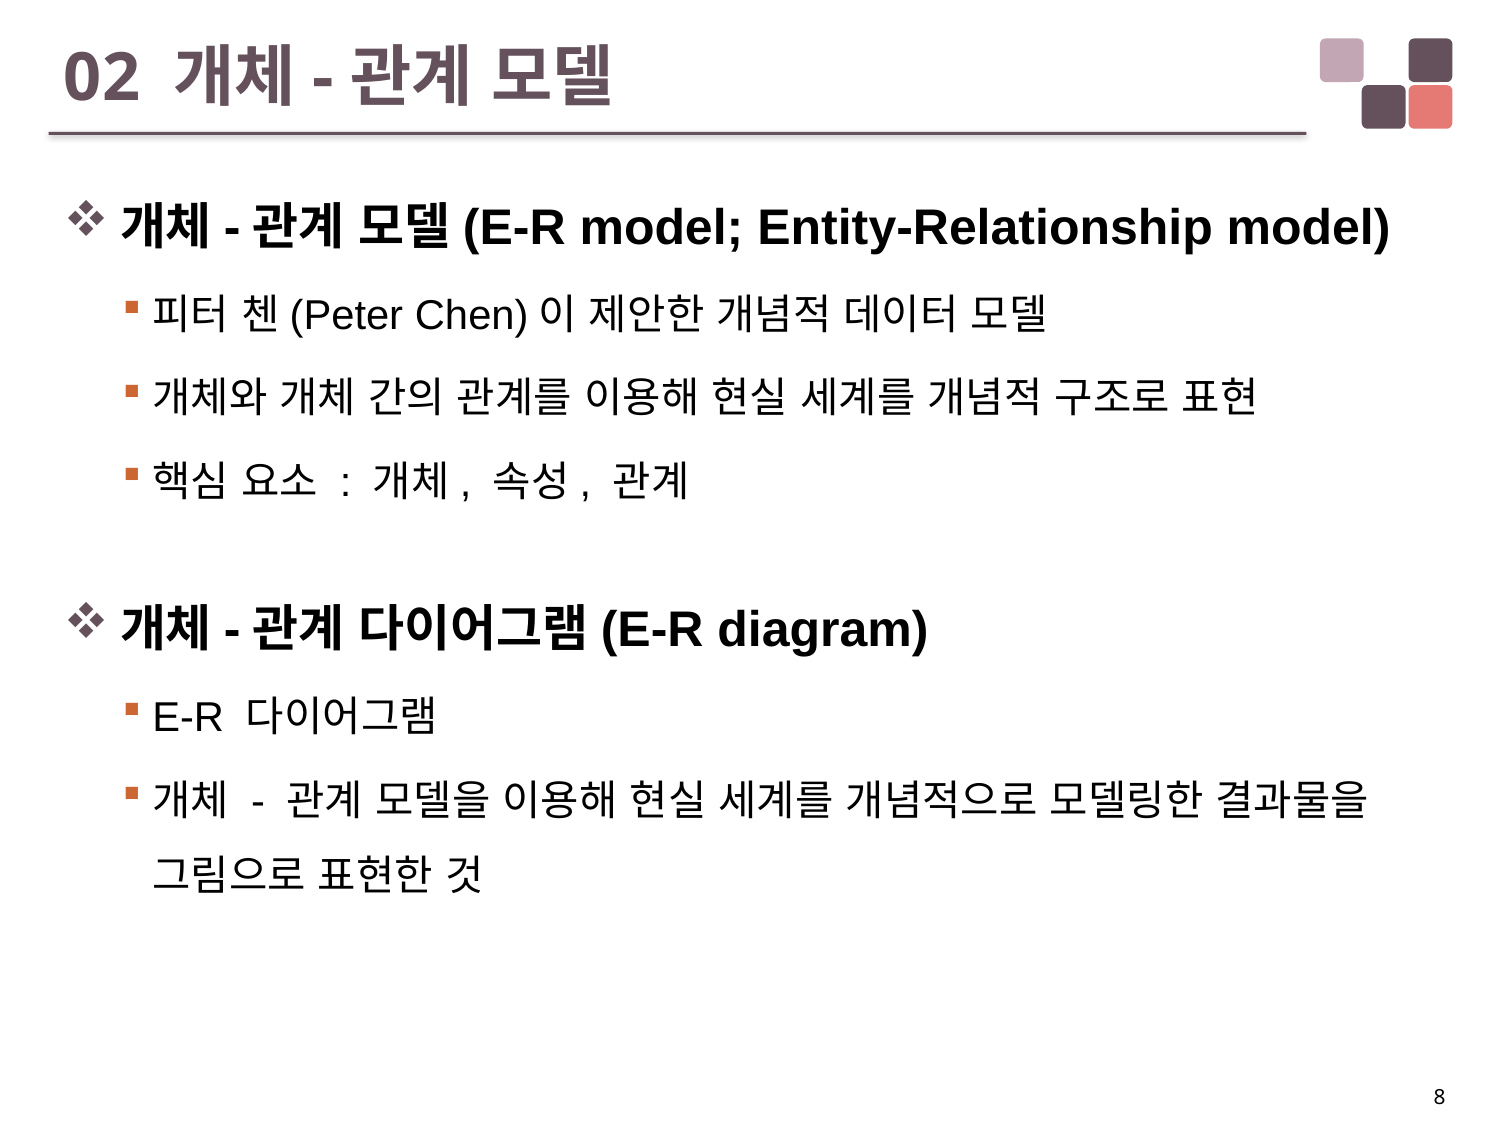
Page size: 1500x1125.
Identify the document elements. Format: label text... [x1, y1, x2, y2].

title 02 개체-관계 모델 [48, 25, 1459, 123]
list 개체-관계 모델(E-R model; Entity-Relationship model) 피터 첸(Peter Chen)이 제안한 개념적 데이터 모델 개체와 개체 간의 관계를 이용해 현실 세계를 개념적 구조로 표현 핵심 요소 : 개체, 속성, 관계 개체-관계 다이어그램(E-R diagram) E-R 다이어그램 개체 - 관계 모델을 이용해 현실 세계를 개념적으로 모델링한 결과물을 그림으로 표현한 것 [48, 187, 1452, 1097]
